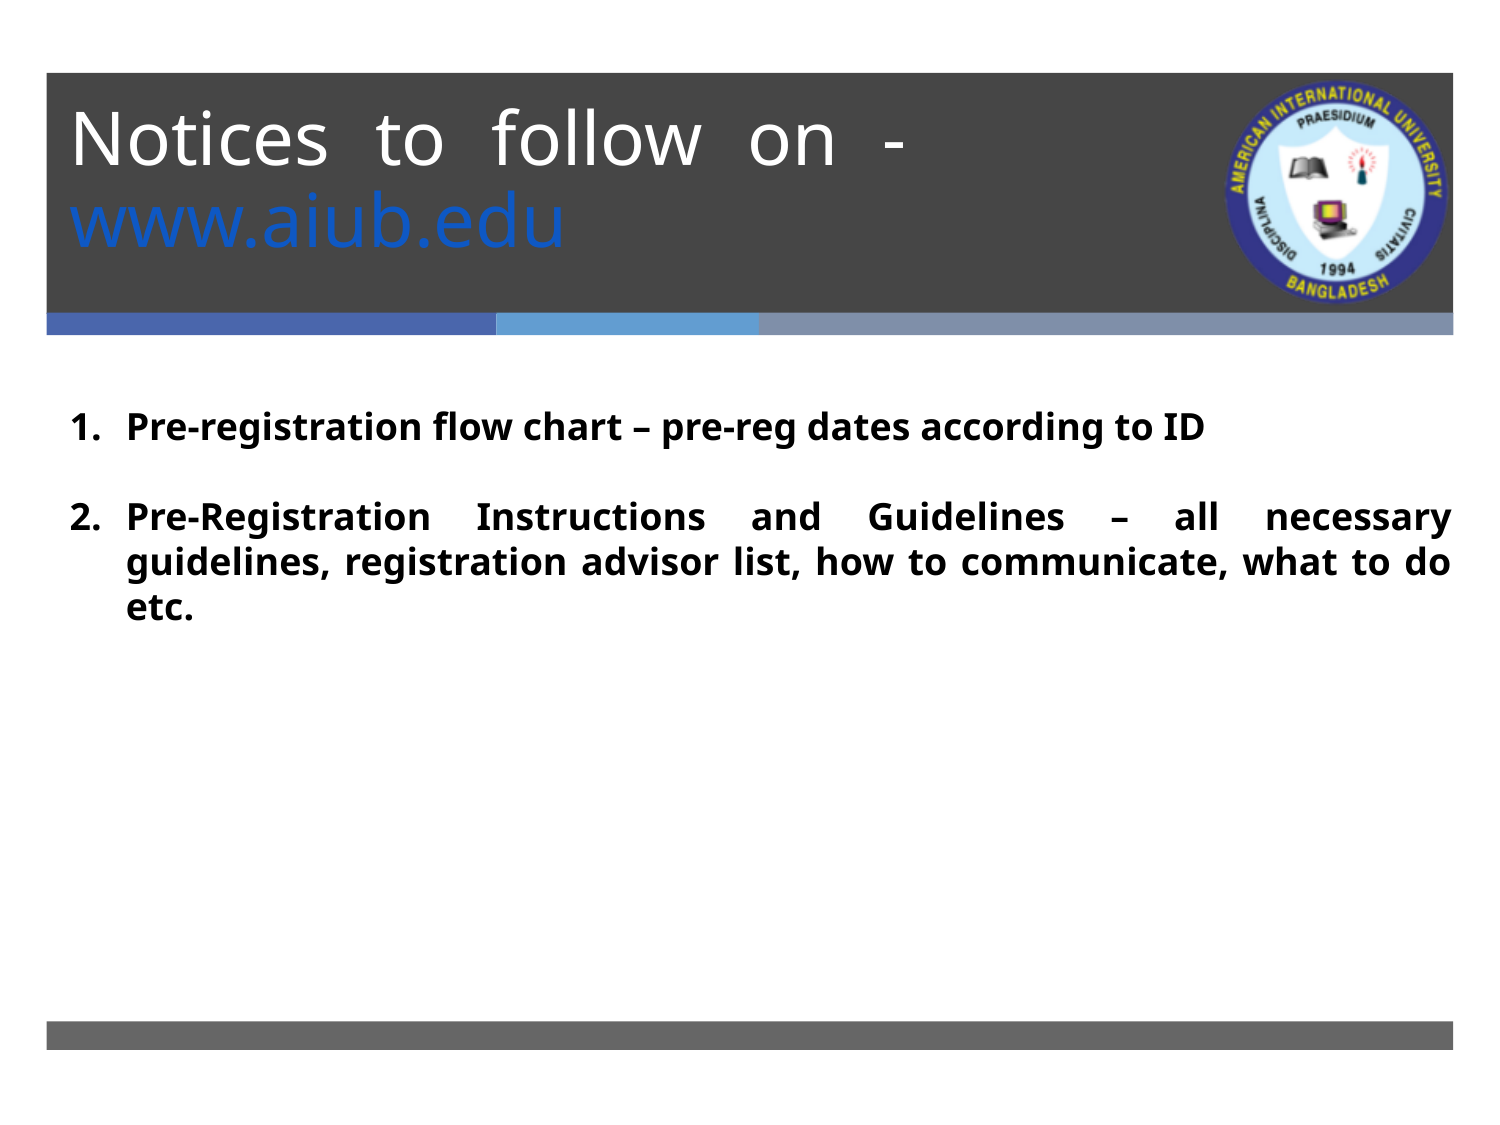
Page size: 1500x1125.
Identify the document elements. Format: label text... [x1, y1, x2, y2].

text_box Pre-registration flow chart – pre-reg dates according to ID Pre-Registration Instructions and Guidelines – all necessary guidelines, registration advisor list, how to communicate, what to do etc. [54, 395, 1468, 680]
picture [1220, 75, 1454, 310]
title Notices to follow on - www.aiub.edu [54, 91, 923, 270]
